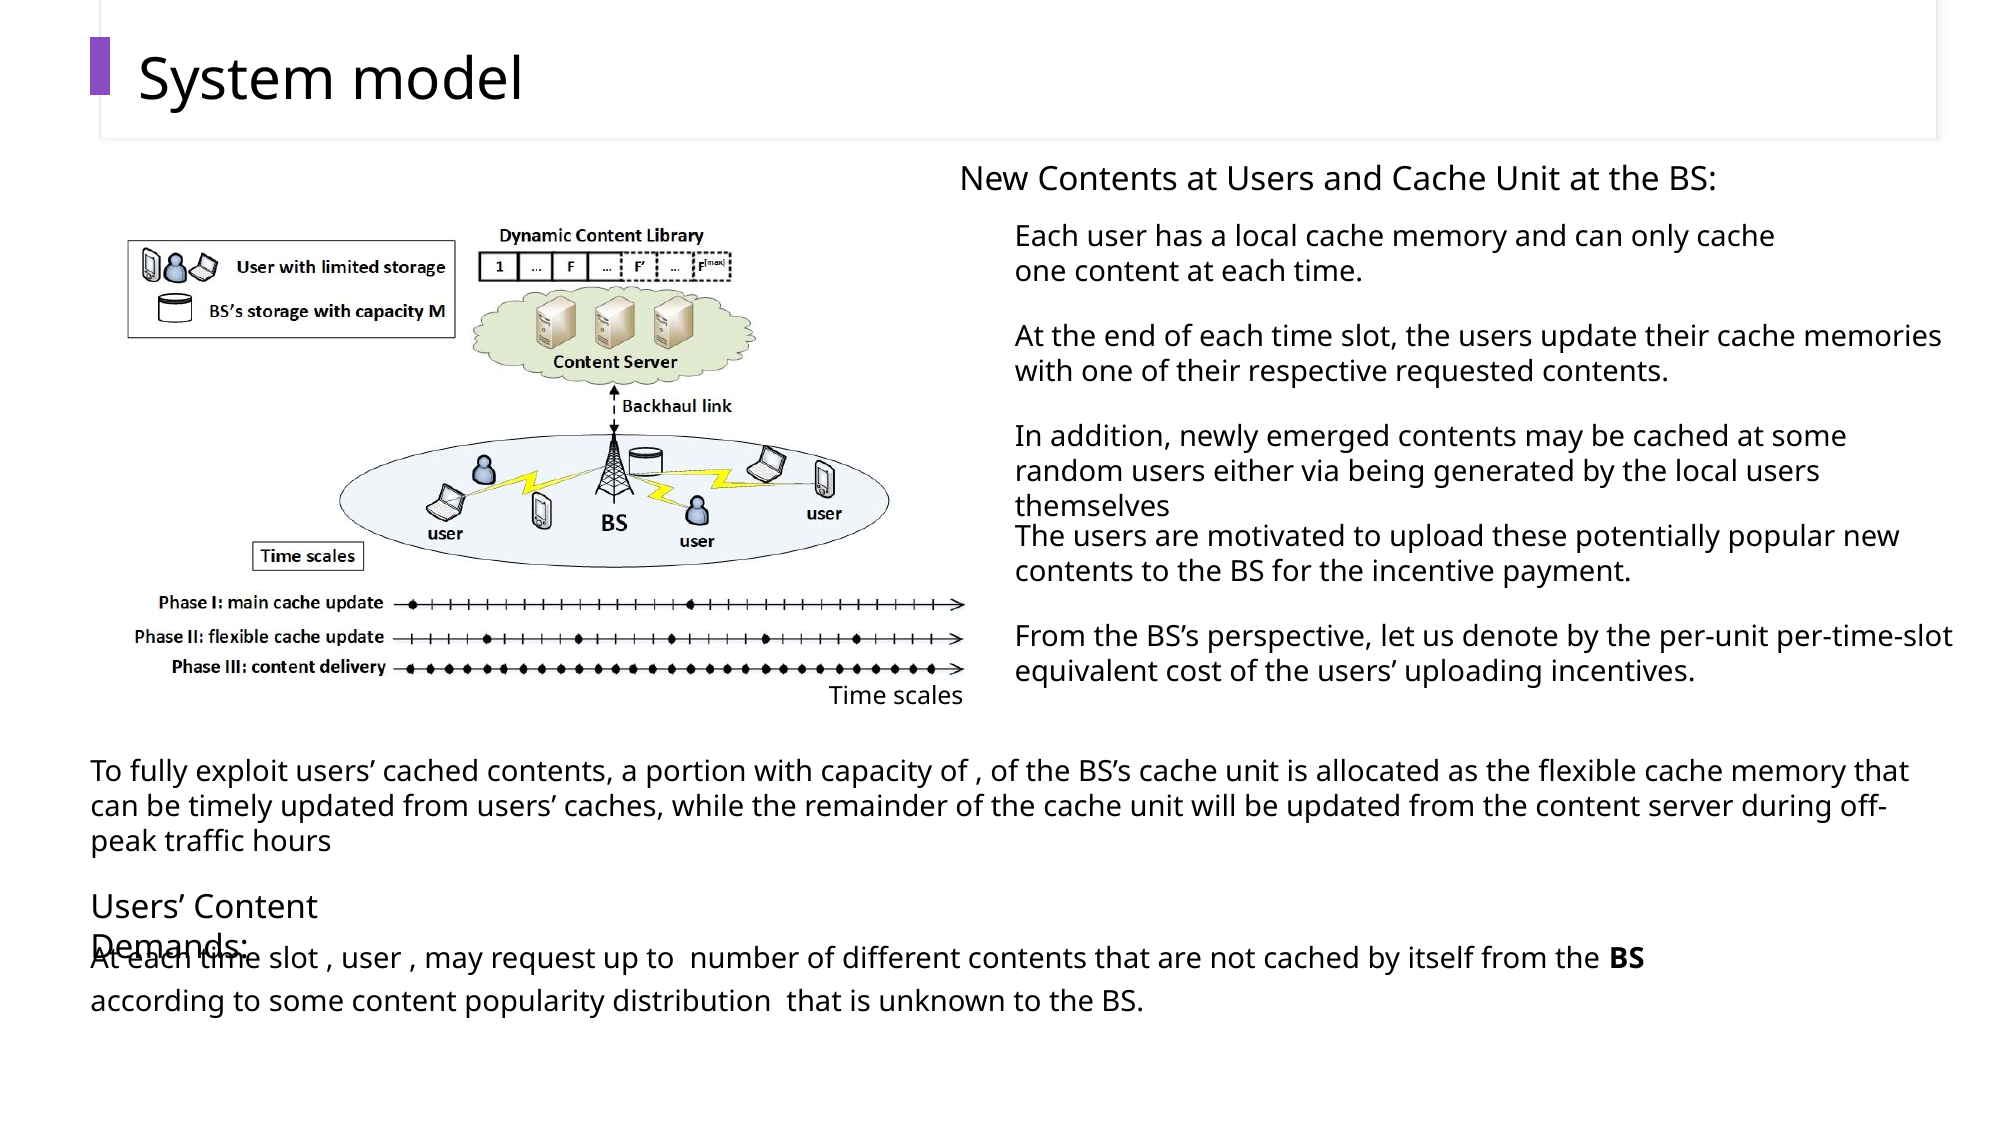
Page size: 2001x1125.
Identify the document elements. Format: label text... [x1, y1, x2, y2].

text_box New Contents at Users and Cache Unit at the BS: [944, 169, 1945, 205]
text_box Users’ Content Demands: [75, 877, 493, 973]
text_box Time scales [814, 672, 1032, 717]
text_box In addition, newly emerged contents may be cached at some random users either via being generated by the local users themselves [999, 409, 1968, 509]
text_box At the end of each time slot, the users update their cache memories with one of their respective requested contents. [999, 309, 1968, 395]
text_box The users are motivated to upload these potentially popular new contents to the BS for the incentive payment. [999, 509, 2000, 595]
picture [55, 0, 1979, 169]
picture [123, 217, 969, 688]
text_box Each user has a local cache memory and can only cache one content at each time. [999, 210, 1846, 295]
